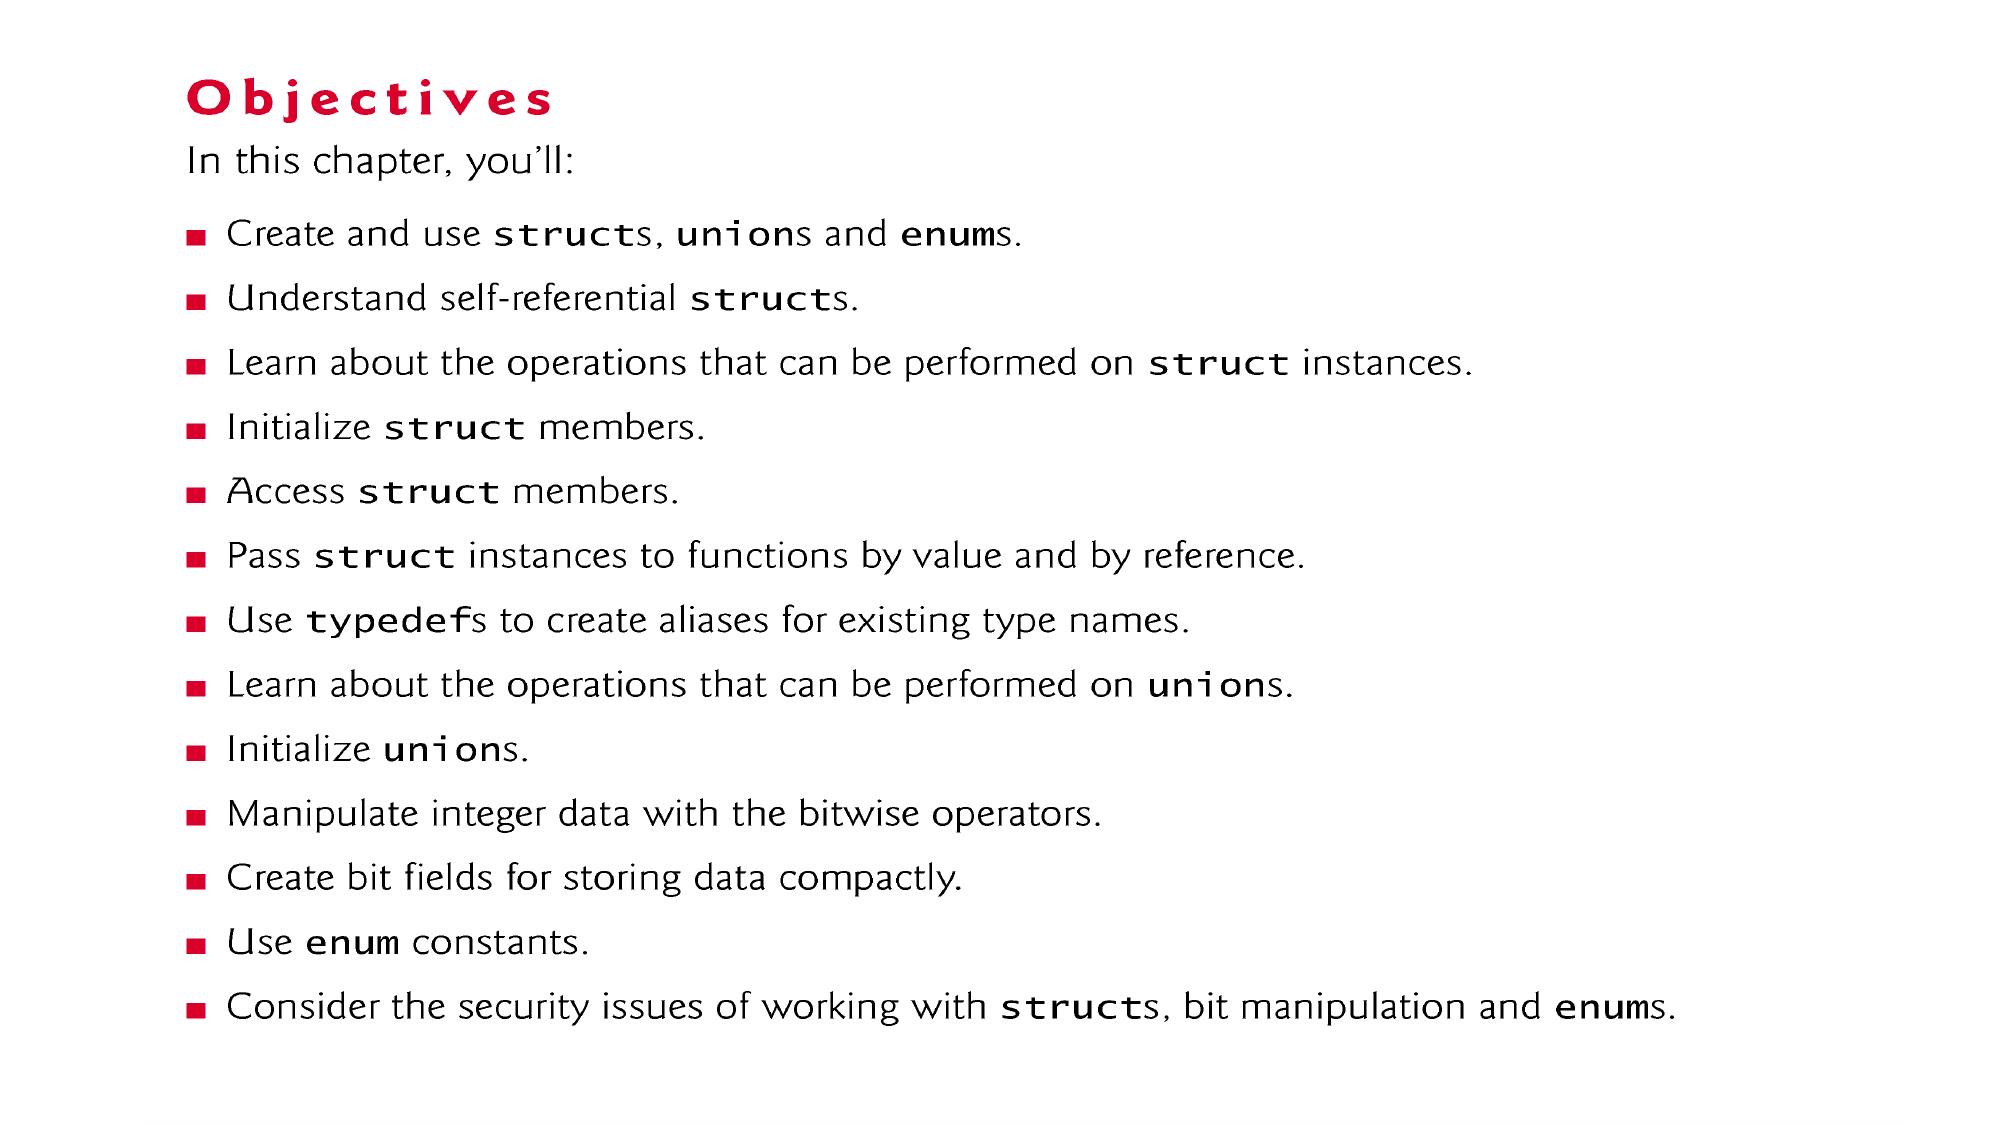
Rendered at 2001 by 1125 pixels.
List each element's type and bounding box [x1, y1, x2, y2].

picture [141, 0, 1903, 1125]
